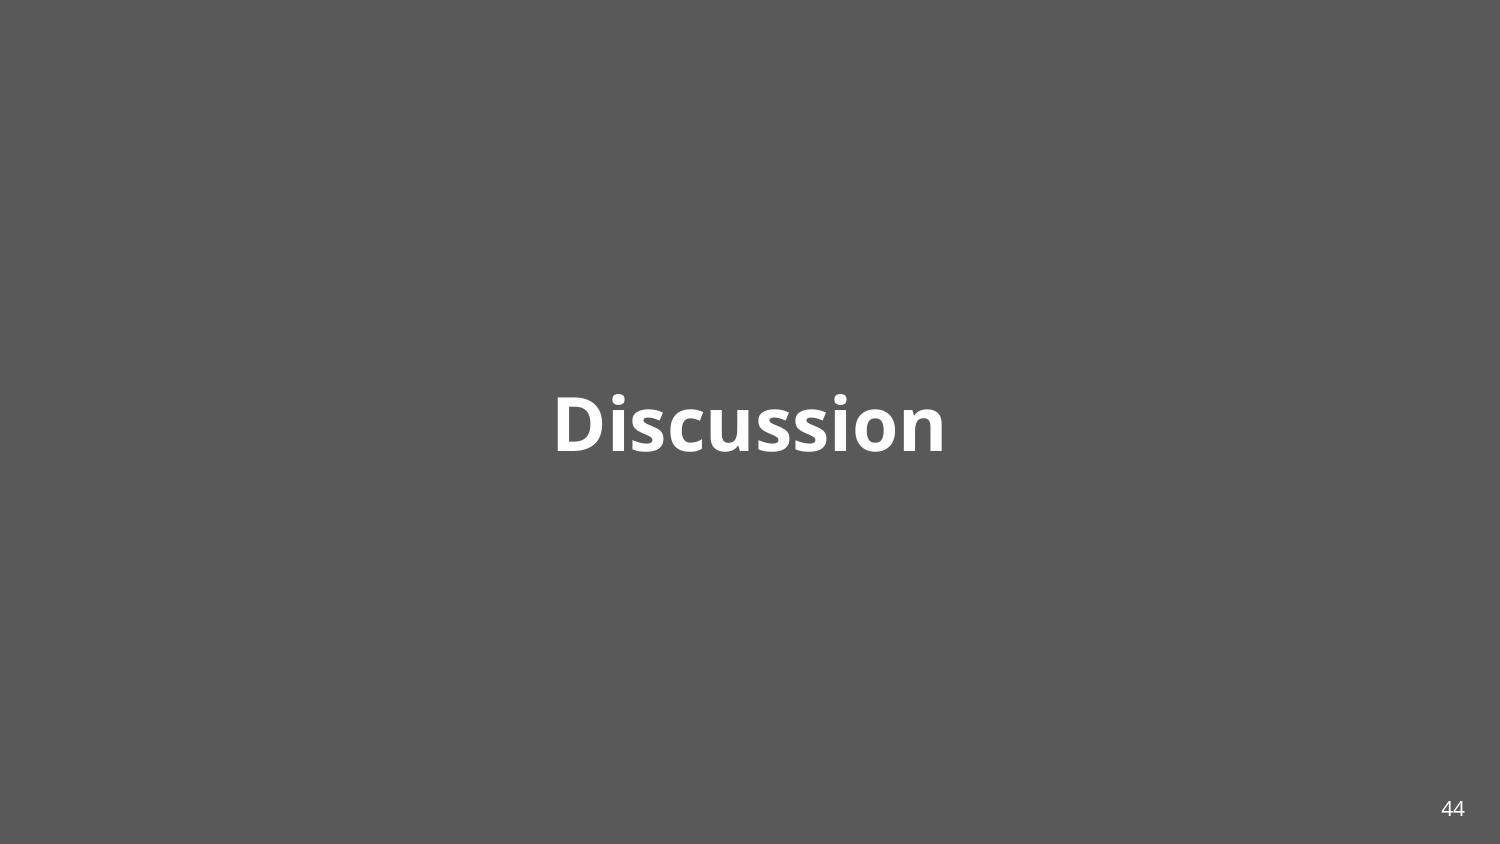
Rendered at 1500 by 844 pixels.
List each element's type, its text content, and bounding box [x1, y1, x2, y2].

slide_number 44 [1389, 777, 1480, 842]
title Discussion [51, 352, 1449, 491]
